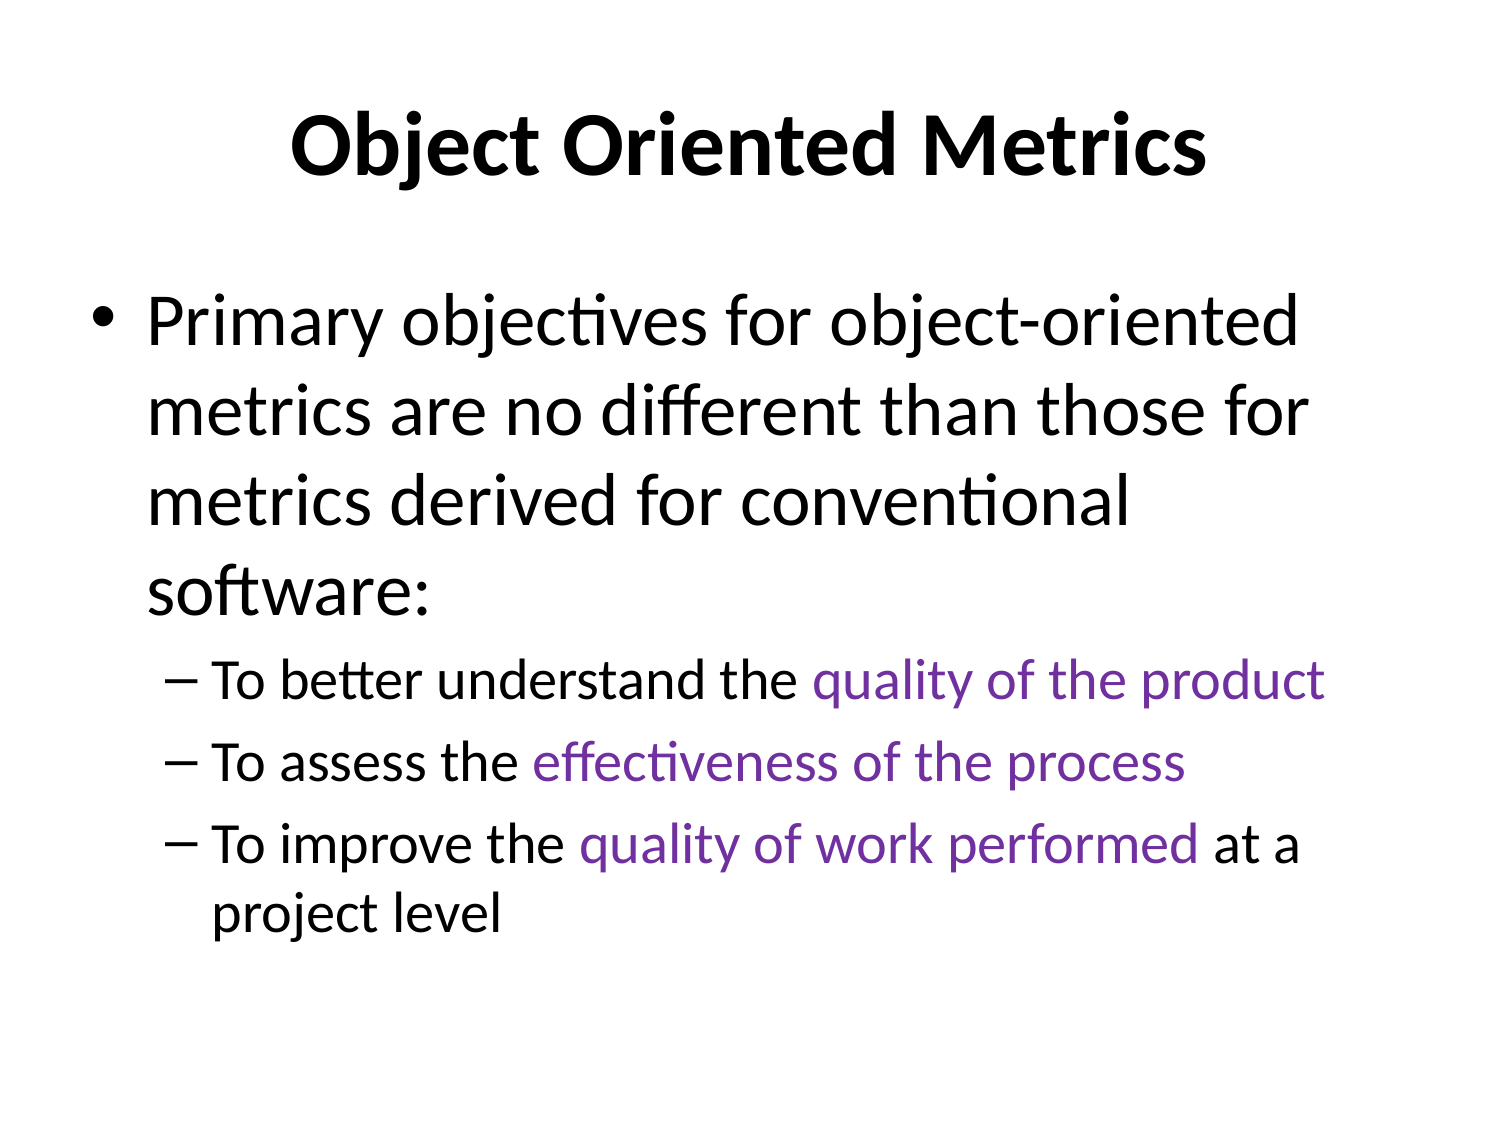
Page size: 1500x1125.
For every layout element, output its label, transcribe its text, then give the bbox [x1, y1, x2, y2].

list Primary objectives for object-oriented metrics are no different than those for metrics derived for conventional software: To better understand the quality of the product To assess the effectiveness of the process To improve the quality of work performed at a project level [75, 262, 1425, 1005]
title Object Oriented Metrics [75, 45, 1425, 233]
